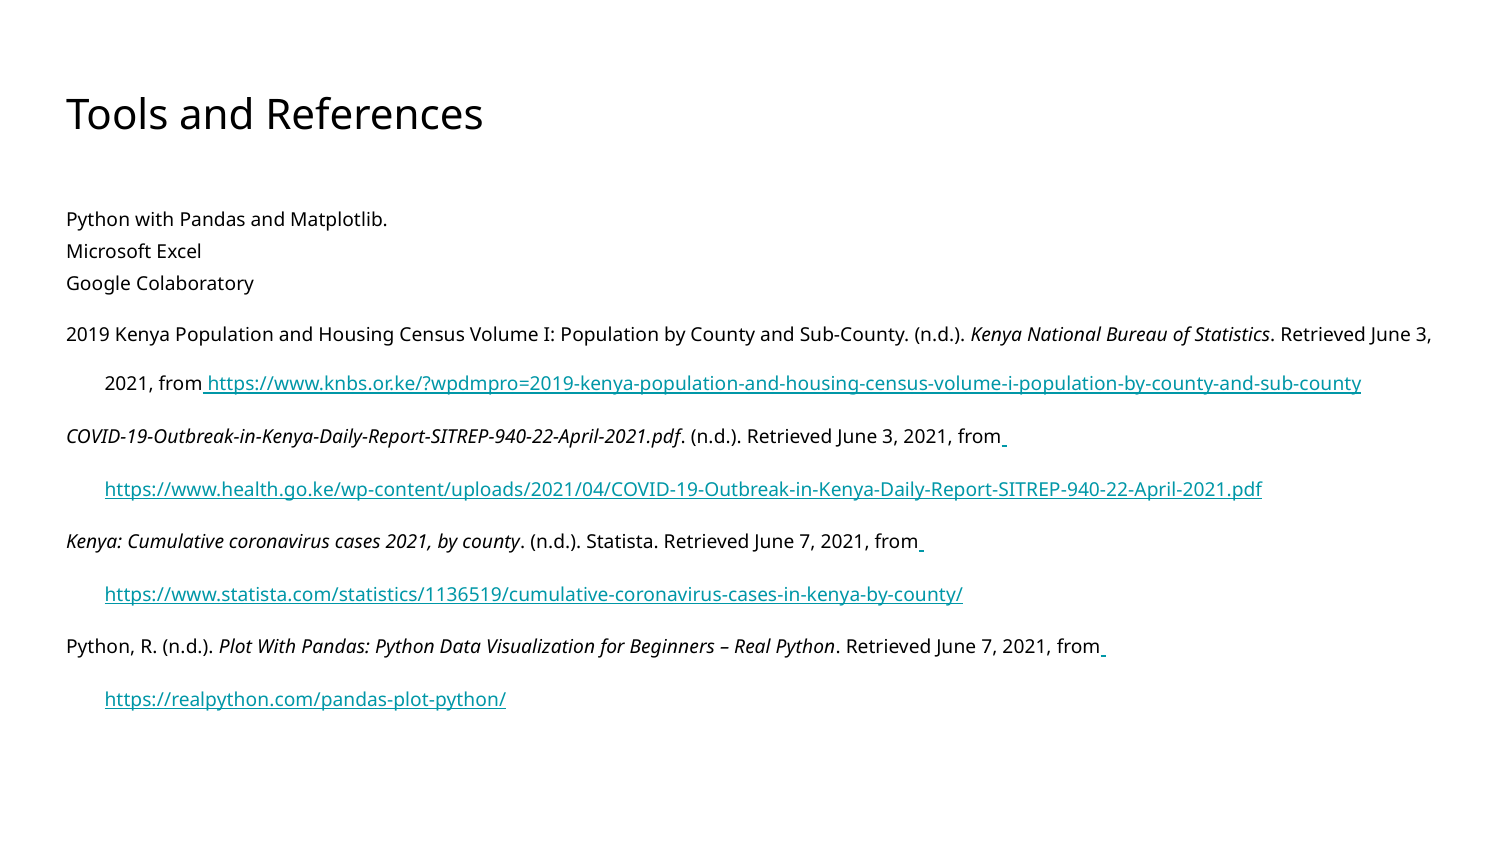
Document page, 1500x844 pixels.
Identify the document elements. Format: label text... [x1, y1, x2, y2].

title Tools and References [51, 72, 1449, 167]
list Python with Pandas and Matplotlib. Microsoft Excel Google Colaboratory 2019 Kenya Population and Housing Census Volume I: Population by County and Sub-County. (n.d.). Kenya National Bureau of Statistics. Retrieved June 3, 2021, from https://www.knbs.or.ke/?wpdmpro=2019-kenya-population-and-housing-census-volume-i-population-by-county-and-sub-county COVID-19-Outbreak-in-Kenya-Daily-Report-SITREP-940-22-April-2021.pdf. (n.d.). Retrieved June 3, 2021, from https://www.health.go.ke/wp-content/uploads/2021/04/COVID-19-Outbreak-in-Kenya-Daily-Report-SITREP-940-22-April-2021.pdf Kenya: Cumulative coronavirus cases 2021, by county. (n.d.). Statista. Retrieved June 7, 2021, from https://www.statista.com/statistics/1136519/cumulative-coronavirus-cases-in-kenya-by-county/ Python, R. (n.d.). Plot With Pandas: Python Data Visualization for Beginners – Real Python. Retrieved June 7, 2021, from https://realpython.com/pandas-plot-python/ [51, 189, 1449, 750]
